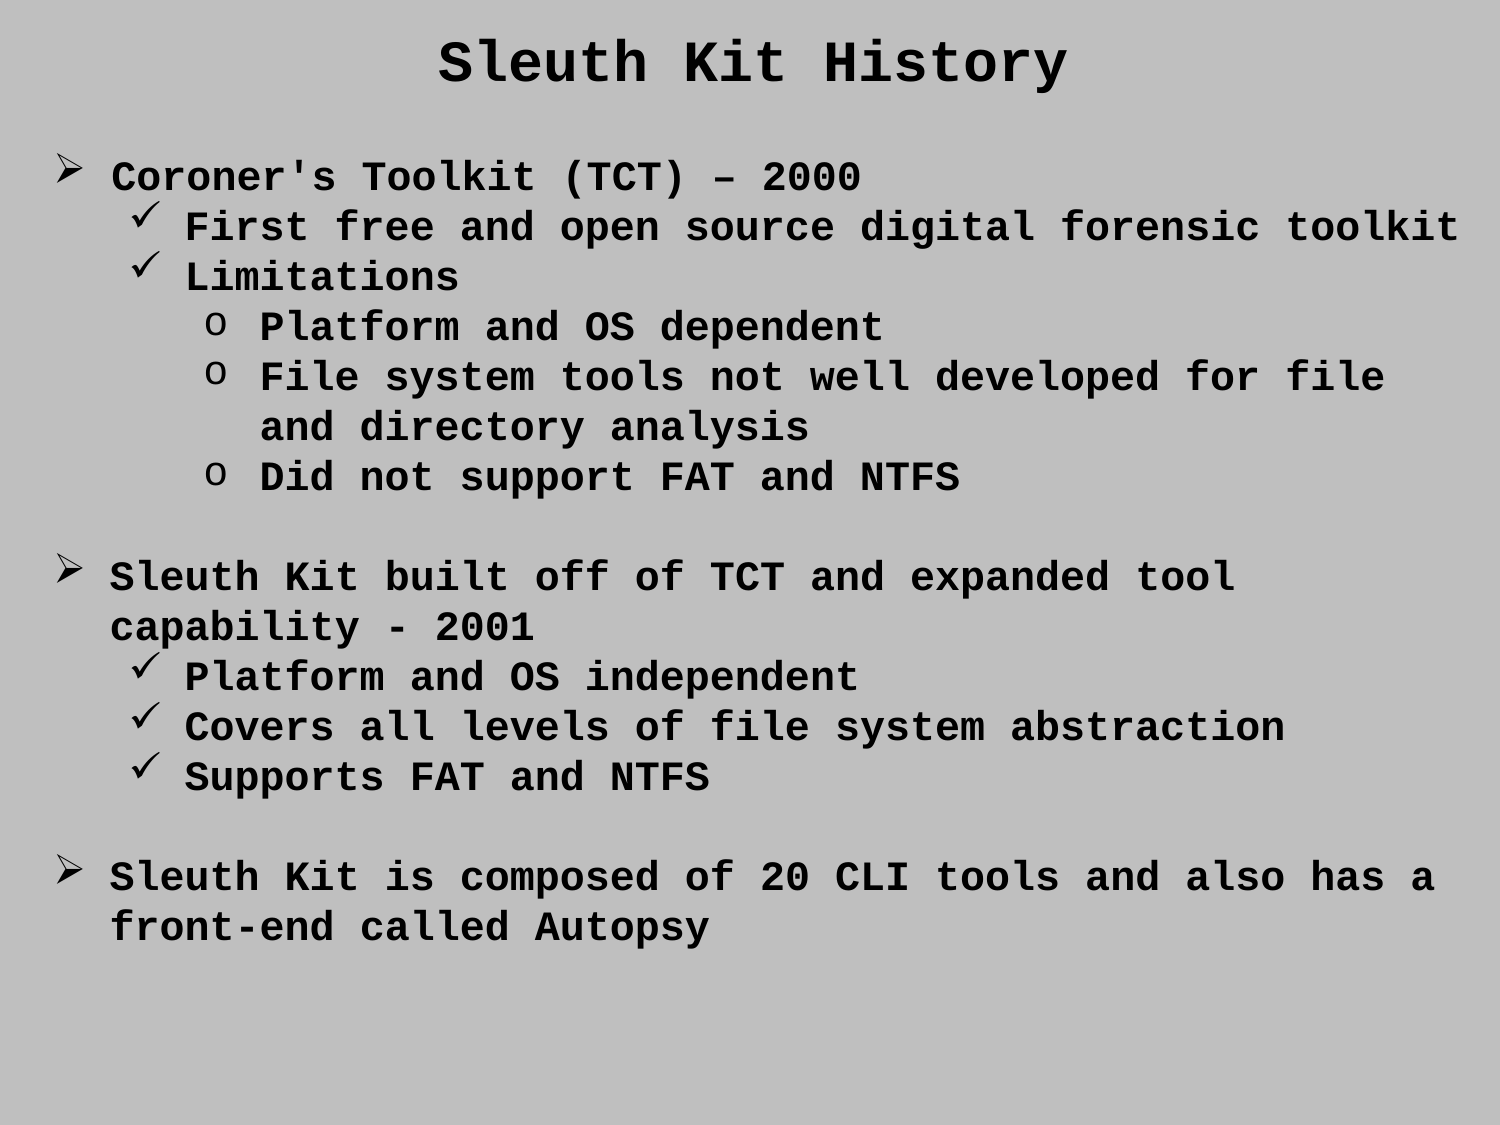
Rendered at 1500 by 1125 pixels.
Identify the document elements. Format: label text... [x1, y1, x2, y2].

text_box Sleuth Kit History [85, 9, 1421, 106]
text_box Coroner's Toolkit (TCT) – 2000 First free and open source digital forensic toolkit Limitations Platform and OS dependent File system tools not well developed for file and directory analysis Did not support FAT and NTFS Sleuth Kit built off of TCT and expanded tool capability - 2001 Platform and OS independent Covers all levels of file system abstraction Supports FAT and NTFS Sleuth Kit is composed of 20 CLI tools and also has a front-end called Autopsy [38, 141, 1488, 967]
